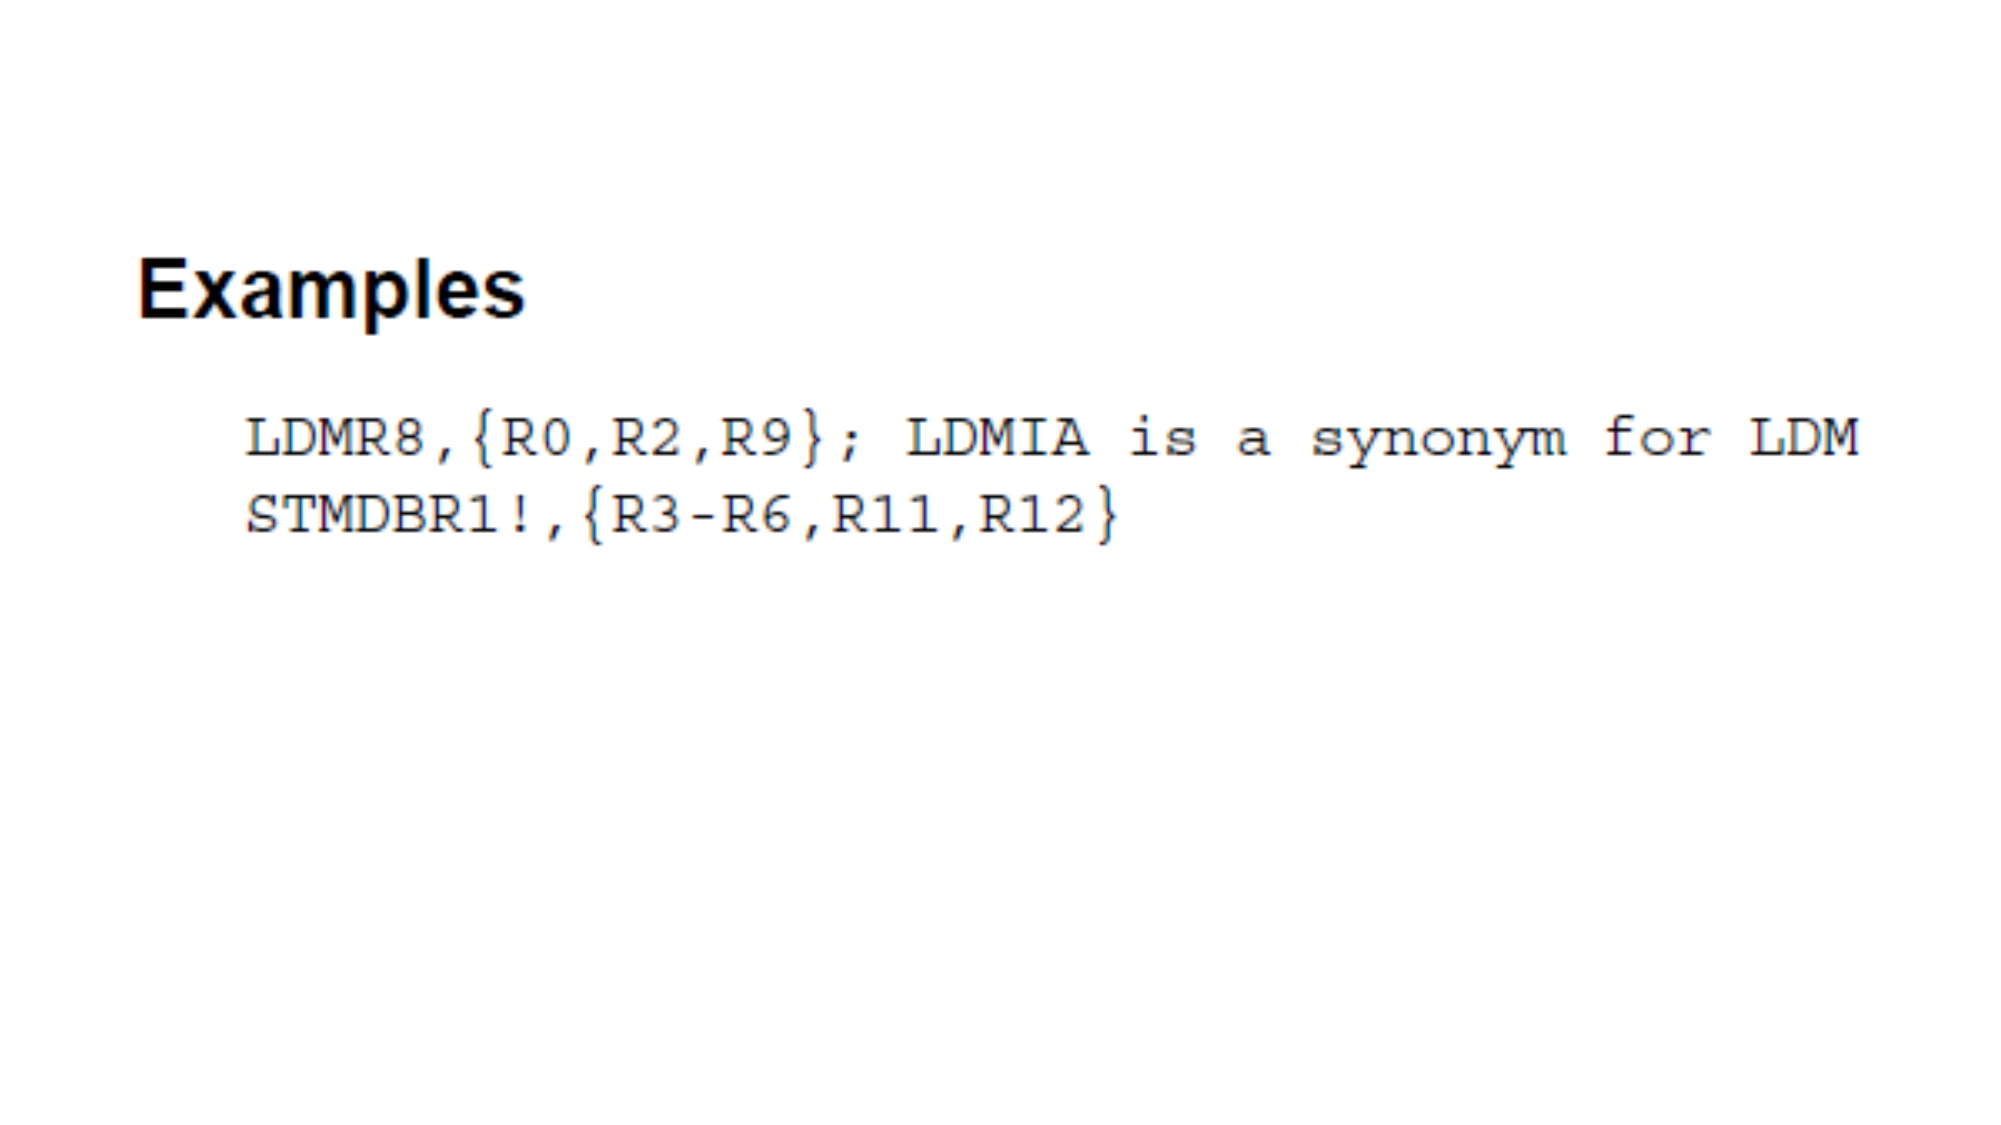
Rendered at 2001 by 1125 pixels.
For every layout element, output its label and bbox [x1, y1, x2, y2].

picture [63, 209, 2000, 583]
